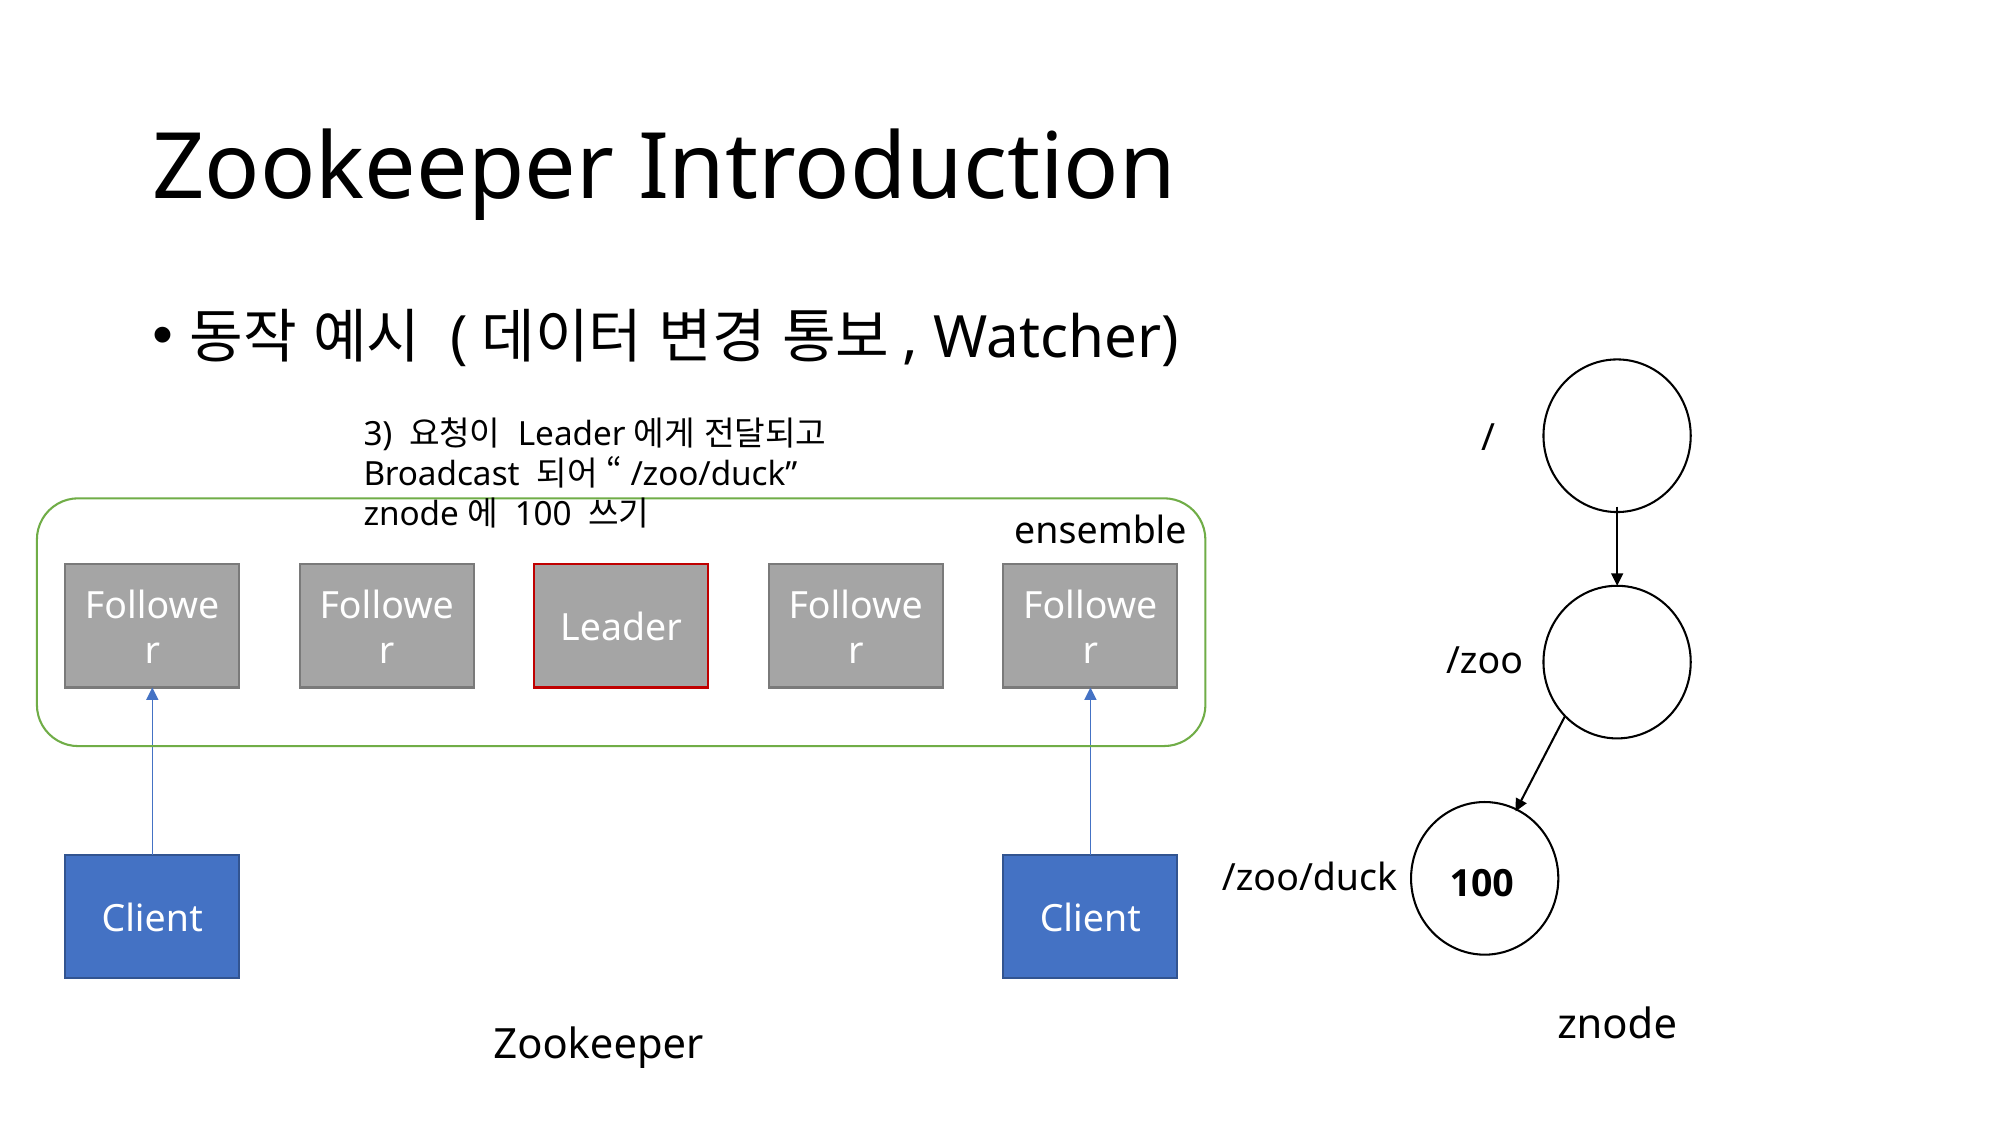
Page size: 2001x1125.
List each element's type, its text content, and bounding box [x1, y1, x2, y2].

text_box Client [64, 854, 240, 979]
title Zookeeper Introduction [137, 59, 1863, 278]
text_box 3) 요청이 Leader에게 전달되고 Broadcast 되어 “/zoo/duck” znode에 100 쓰기 [348, 405, 894, 540]
text_box Zookeeper [478, 1009, 719, 1075]
text_box 100 [1434, 851, 1530, 912]
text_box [1515, 716, 1566, 812]
text_box [1542, 584, 1692, 740]
text_box [35, 497, 1207, 748]
text_box Client [1002, 854, 1178, 979]
text_box /zoo [1431, 628, 1539, 689]
text_box [1542, 358, 1692, 514]
text_box / [1466, 405, 1510, 466]
text_box ensemble [999, 498, 1202, 559]
text_box znode [1542, 989, 1692, 1055]
text_box /zoo/duck [1207, 845, 1413, 906]
text_box [1413, 800, 1560, 956]
list 동작 예시 (데이터 변경 통보, Watcher) [137, 299, 1863, 1014]
